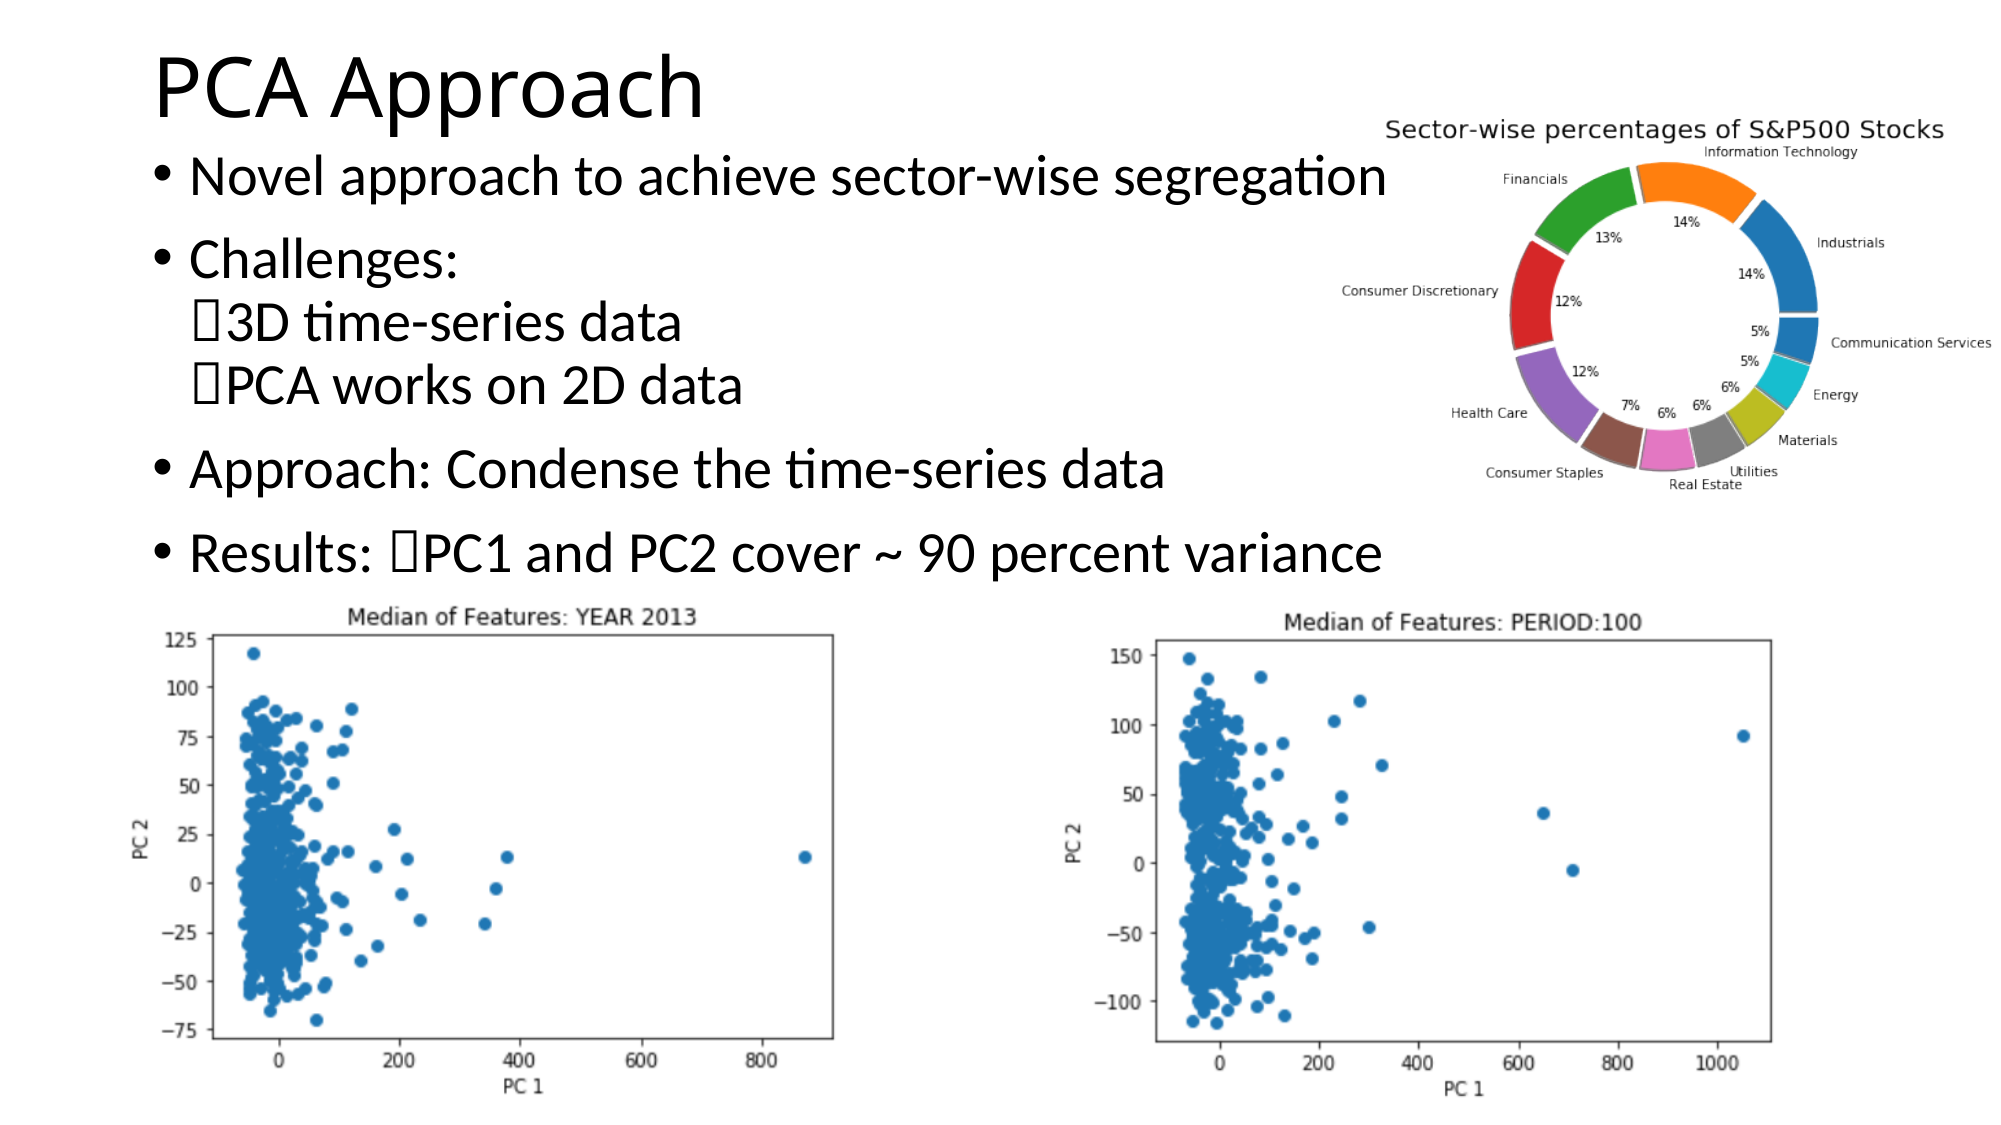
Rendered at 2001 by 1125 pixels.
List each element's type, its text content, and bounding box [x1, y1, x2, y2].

picture [1333, 110, 2000, 500]
picture [1045, 593, 1886, 1112]
title PCA Approach [137, 13, 1863, 137]
list Novel approach to achieve sector-wise segregation Challenges: 3D time-series data PCA works on 2D data Approach: Condense the time-series data Results: PC1 and PC2 cover ~ 90 percent variance [137, 137, 1863, 877]
picture [82, 585, 892, 1112]
